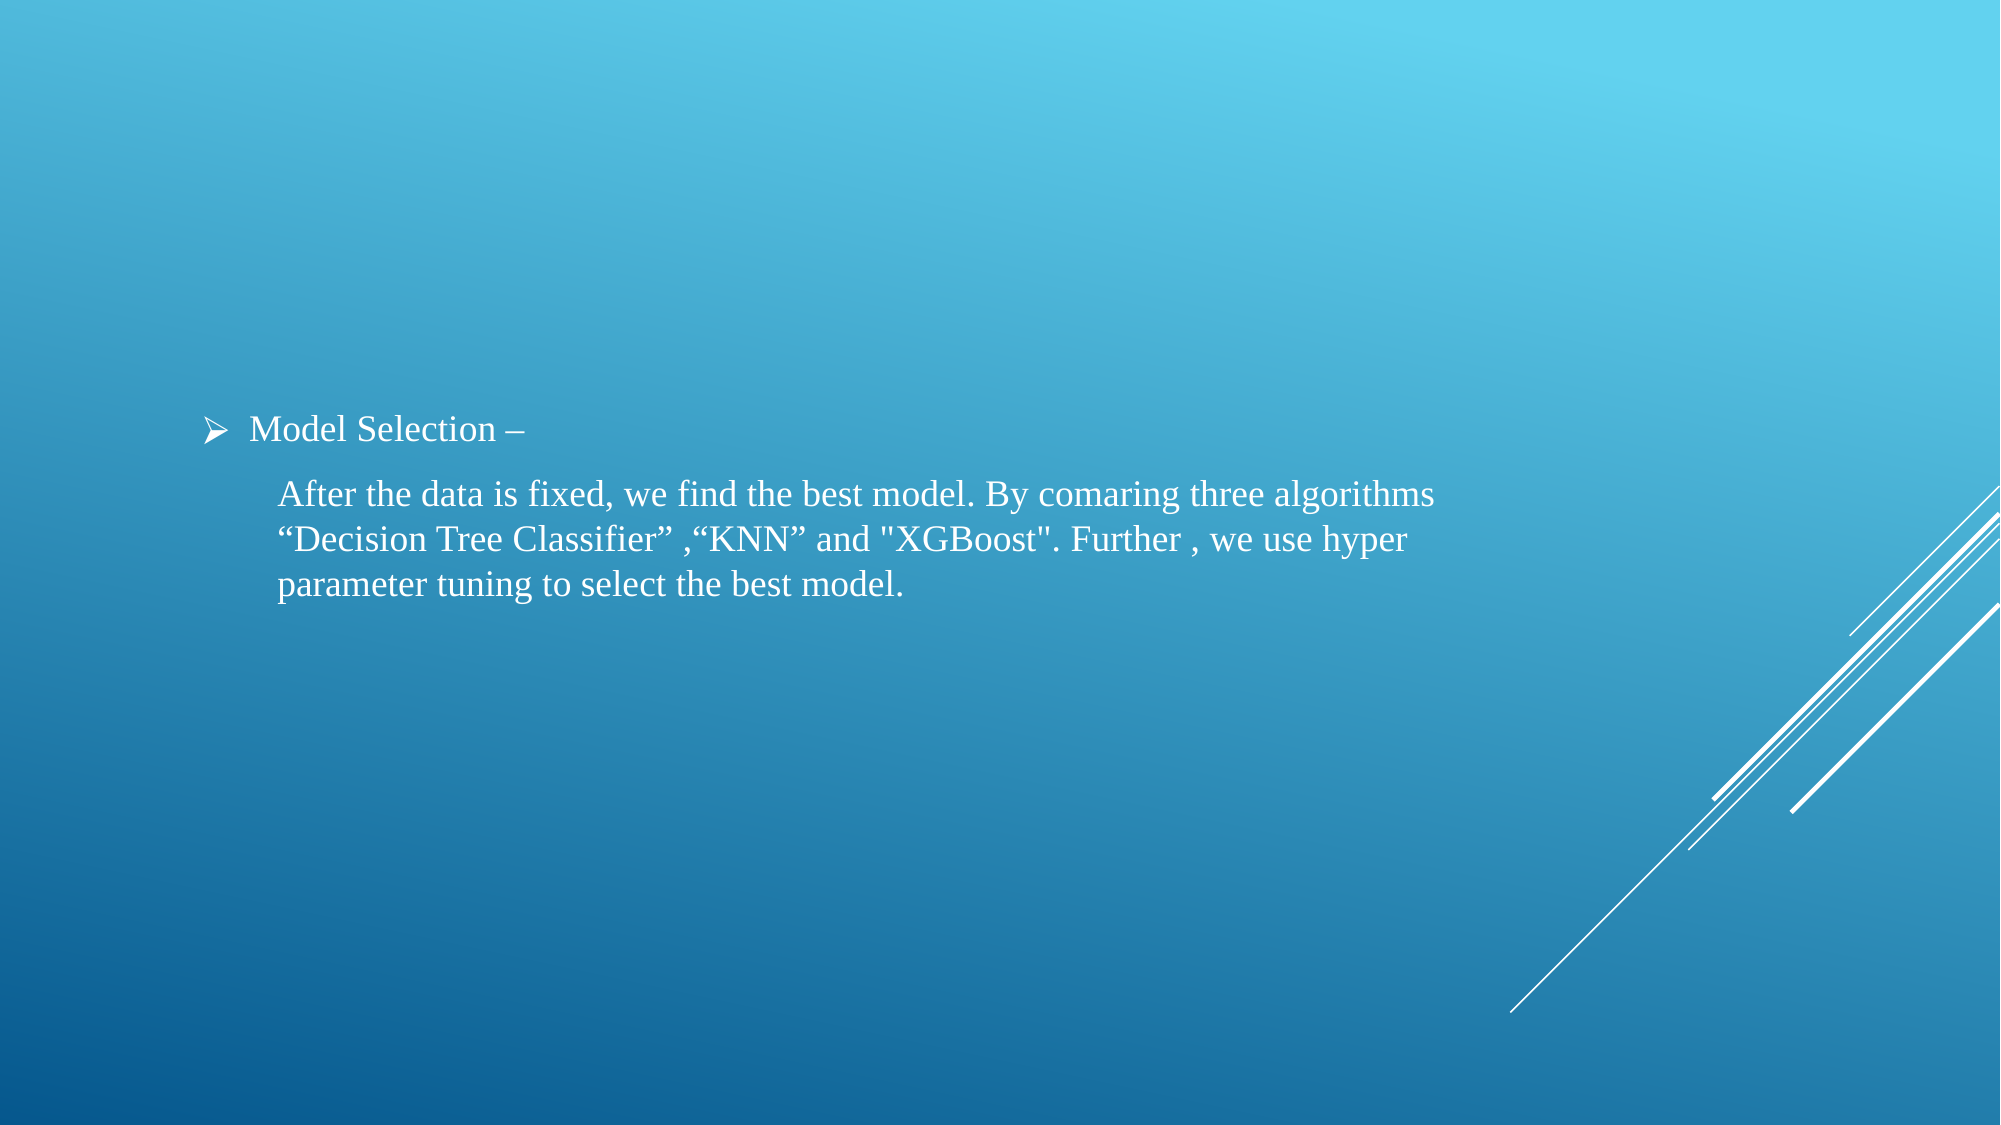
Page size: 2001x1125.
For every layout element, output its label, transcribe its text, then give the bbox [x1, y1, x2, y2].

list Model Selection – After the data is fixed, we find the best model. By comaring three algorithms “Decision Tree Classifier” ,“KNN” and "XGBoost". Further , we use hyper parameter tuning to select the best model. [112, 62, 1513, 946]
